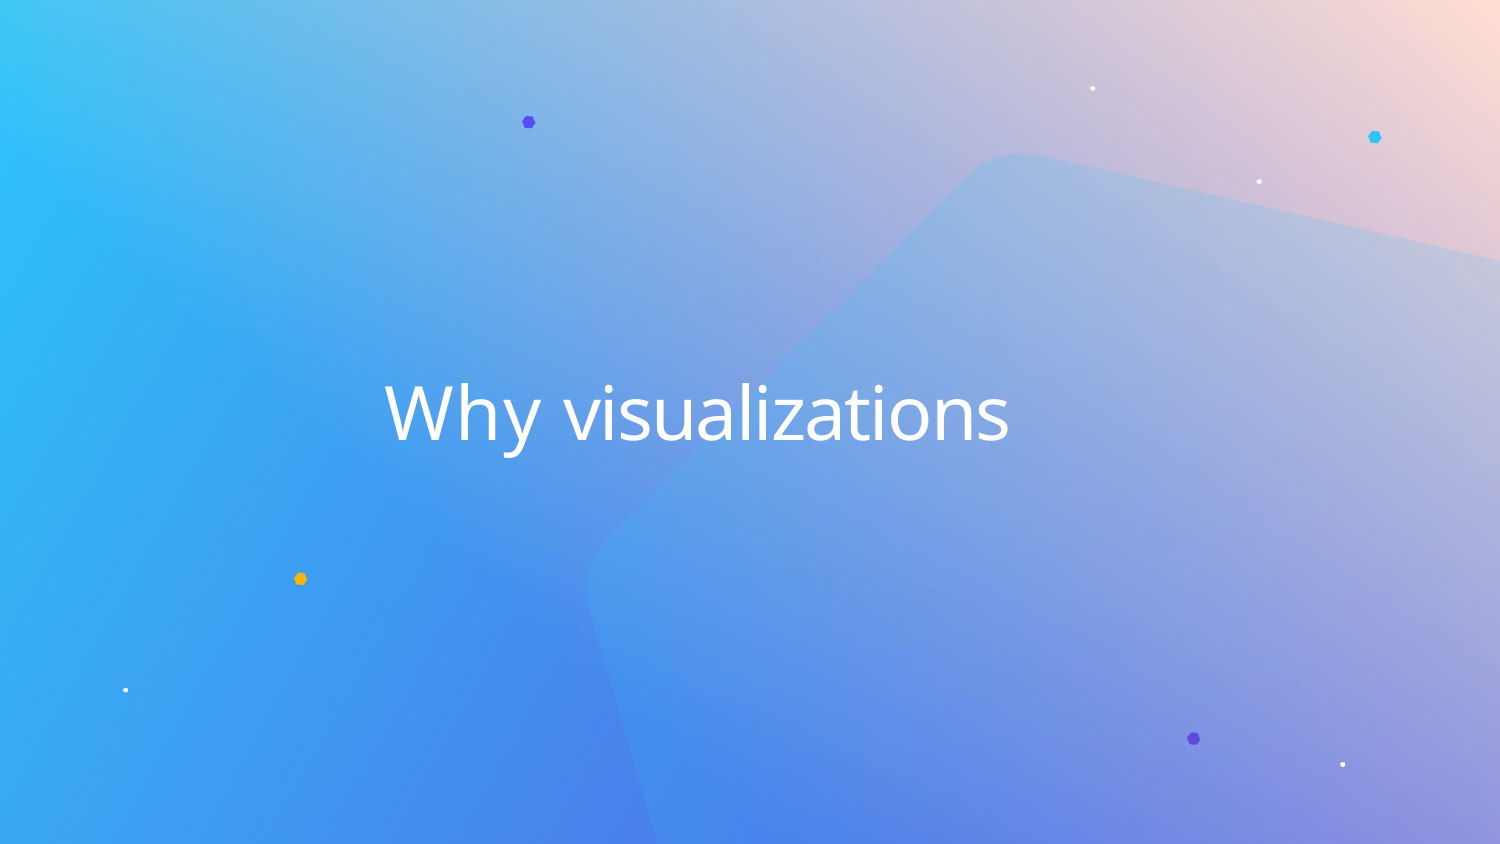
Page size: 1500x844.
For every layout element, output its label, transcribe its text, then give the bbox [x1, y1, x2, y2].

title Why visualizations [382, 363, 1118, 507]
picture [0, 0, 1500, 844]
